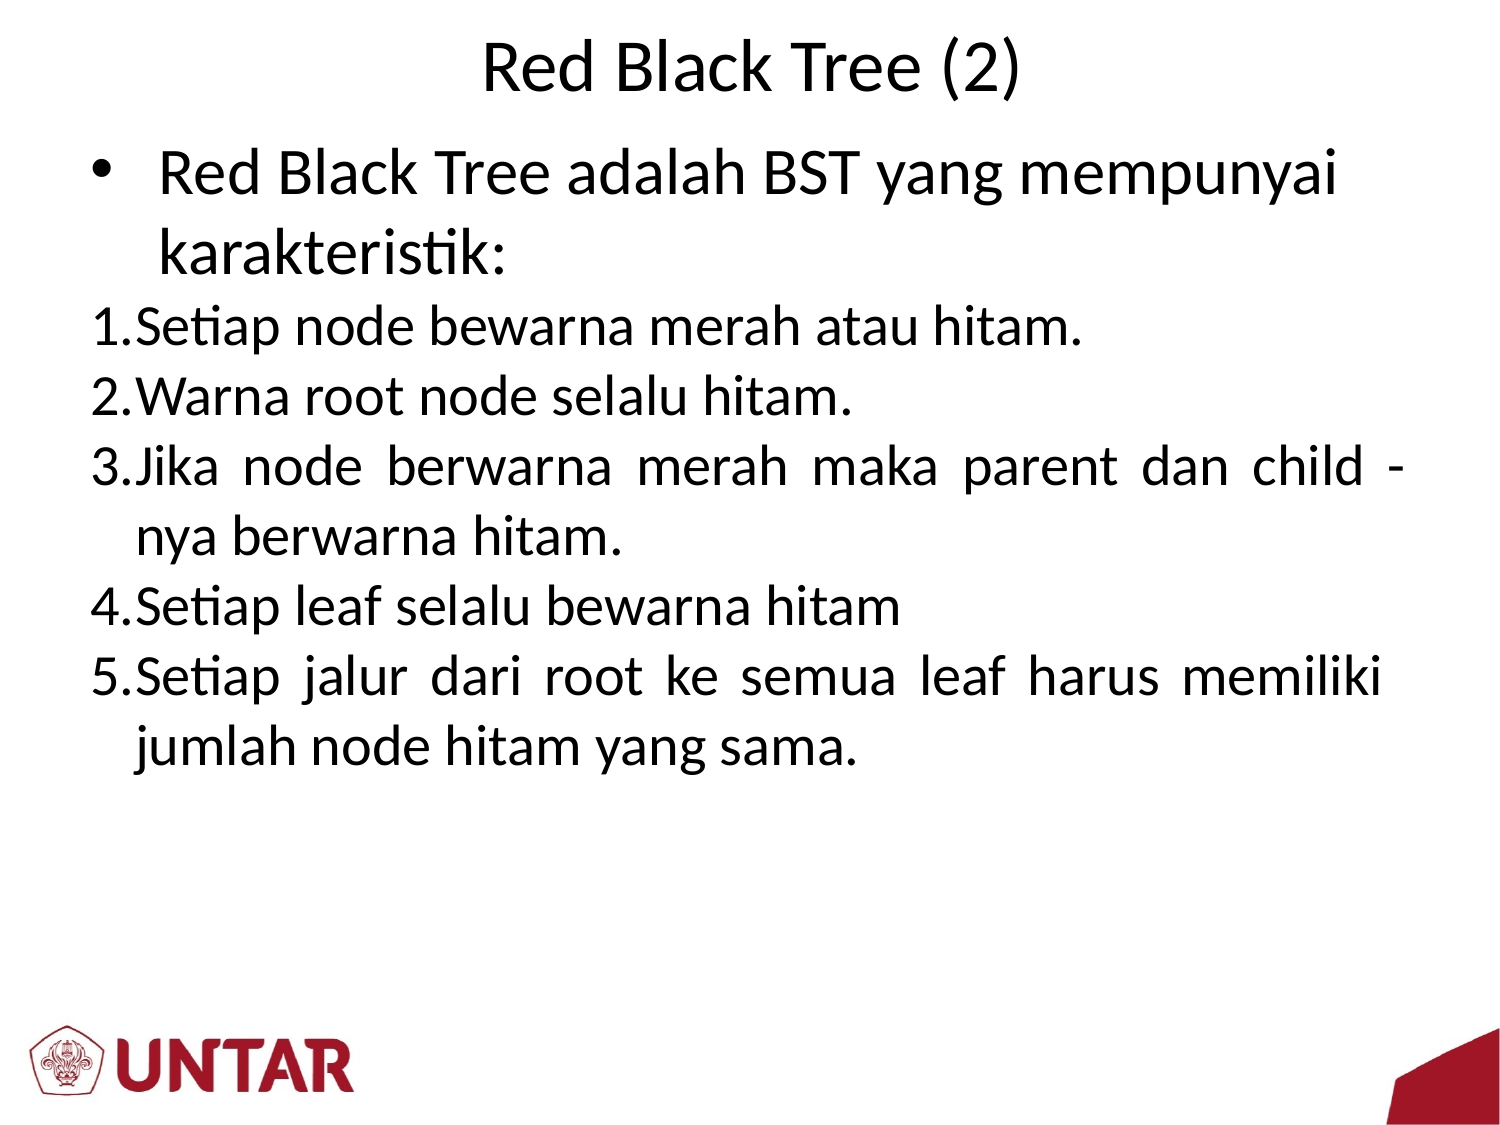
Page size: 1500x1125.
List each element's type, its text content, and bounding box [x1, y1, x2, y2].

title Red Black Tree (2) [77, 3, 1428, 121]
picture [0, 0, 1500, 1125]
list Red Black Tree adalah BST yang mempunyai karakteristik: Setiap node bewarna merah atau hitam. Warna root node selalu hitam. Jika node berwarna merah maka parent dan child - nya berwarna hitam. Setiap leaf selalu bewarna hitam Setiap jalur dari root ke semua leaf harus memiliki jumlah node hitam yang sama. [75, 120, 1425, 1005]
